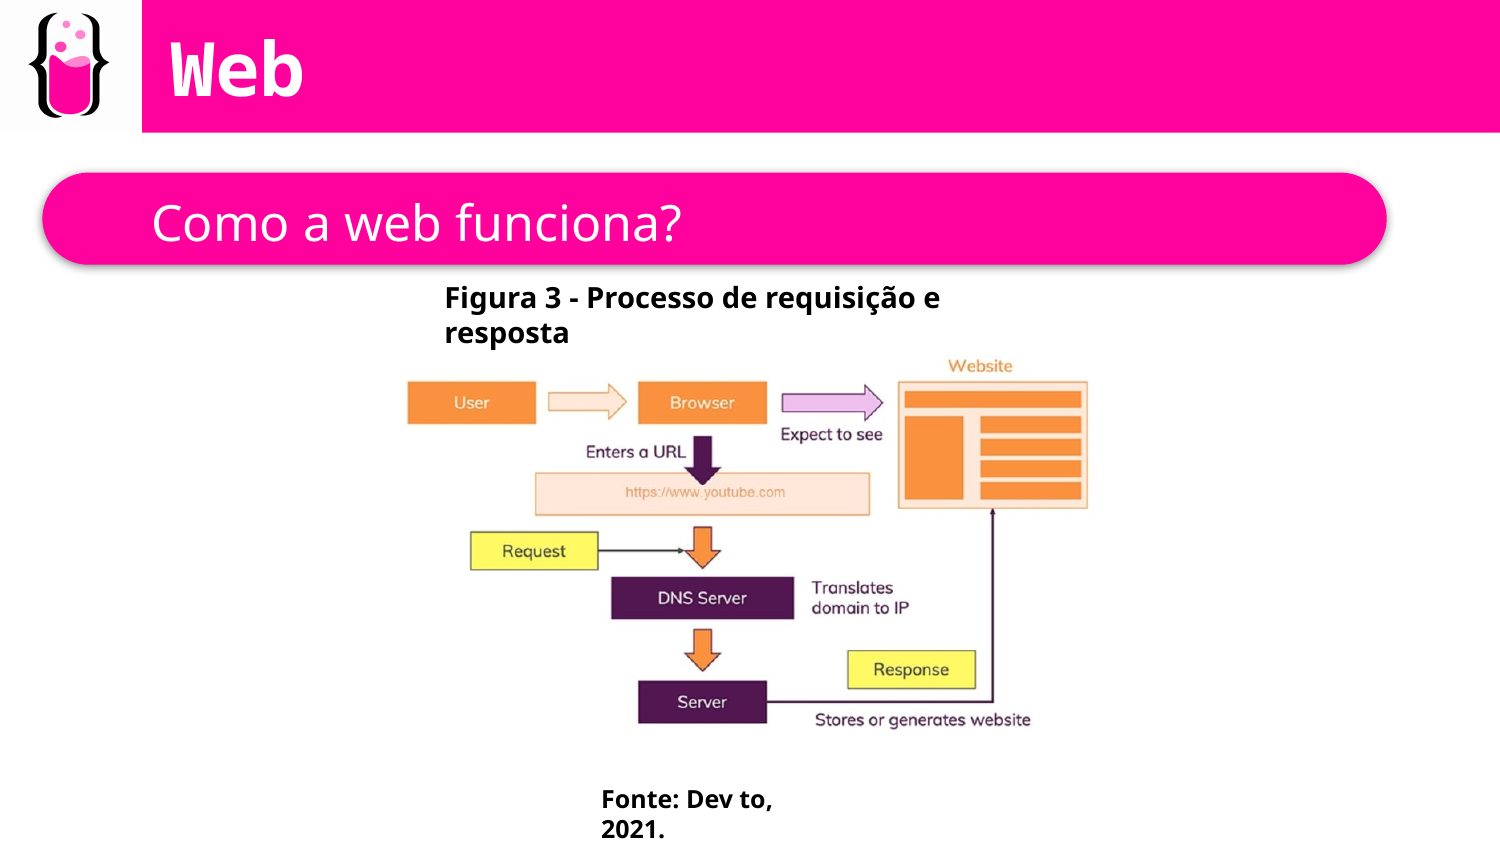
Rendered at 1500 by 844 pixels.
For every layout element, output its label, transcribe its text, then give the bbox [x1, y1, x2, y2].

picture [398, 355, 1104, 745]
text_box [42, 170, 1387, 265]
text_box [0, 0, 1500, 133]
text_box Fonte: Dev to, 2021. [586, 768, 843, 844]
text_box Figura 3 - Processo de requisição e resposta [429, 272, 1073, 353]
